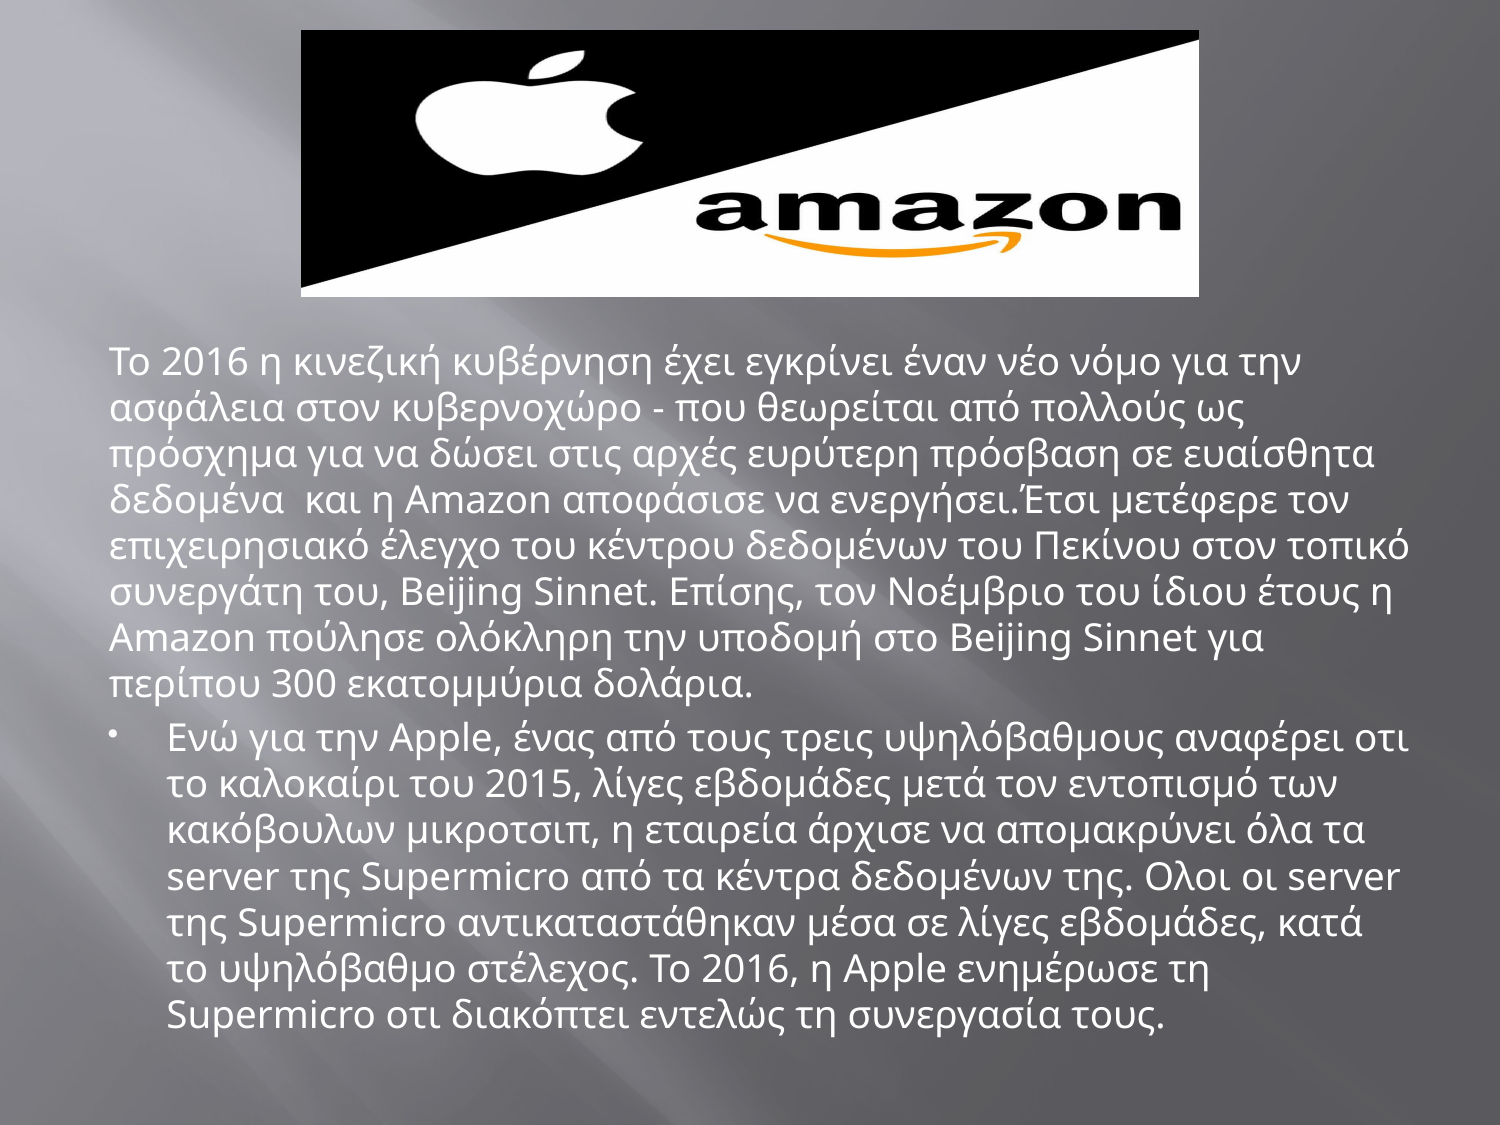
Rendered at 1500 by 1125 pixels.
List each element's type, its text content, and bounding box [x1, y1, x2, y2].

list Το 2016 η κινεζική κυβέρνηση έχει εγκρίνει έναν νέο νόμο για την ασφάλεια στον κυβερνοχώρο - που θεωρείται από πολλούς ως πρόσχημα για να δώσει στις αρχές ευρύτερη πρόσβαση σε ευαίσθητα δεδομένα και η Amazon αποφάσισε να ενεργήσει.Έτσι μετέφερε τον επιχειρησιακό έλεγχο του κέντρου δεδομένων του Πεκίνου στον τοπικό συνεργάτη του, Beijing Sinnet. Επίσης, τον Νοέμβριο του ίδιου έτους η Amazon πούλησε ολόκληρη την υποδομή στο Beijing Sinnet για περίπου 300 εκατομμύρια δολάρια. Ενώ για την Apple, ένας από τους τρεις υψηλόβαθμους αναφέρει οτι το καλοκαίρι του 2015, λίγες εβδομάδες μετά τον εντοπισμό των κακόβουλων μικροτσιπ, η εταιρεία άρχισε να απομακρύνει όλα τα server της Supermicro από τα κέντρα δεδομένων της. Ολοι οι server της Supermicro αντικαταστάθηκαν μέσα σε λίγες εβδομάδες, κατά το υψηλόβαθμο στέλεχος. Το 2016, η Apple ενημέρωσε τη Supermicro οτι διακόπτει εντελώς τη συνεργασία τους. [75, 7, 1425, 1094]
picture [300, 30, 1200, 298]
